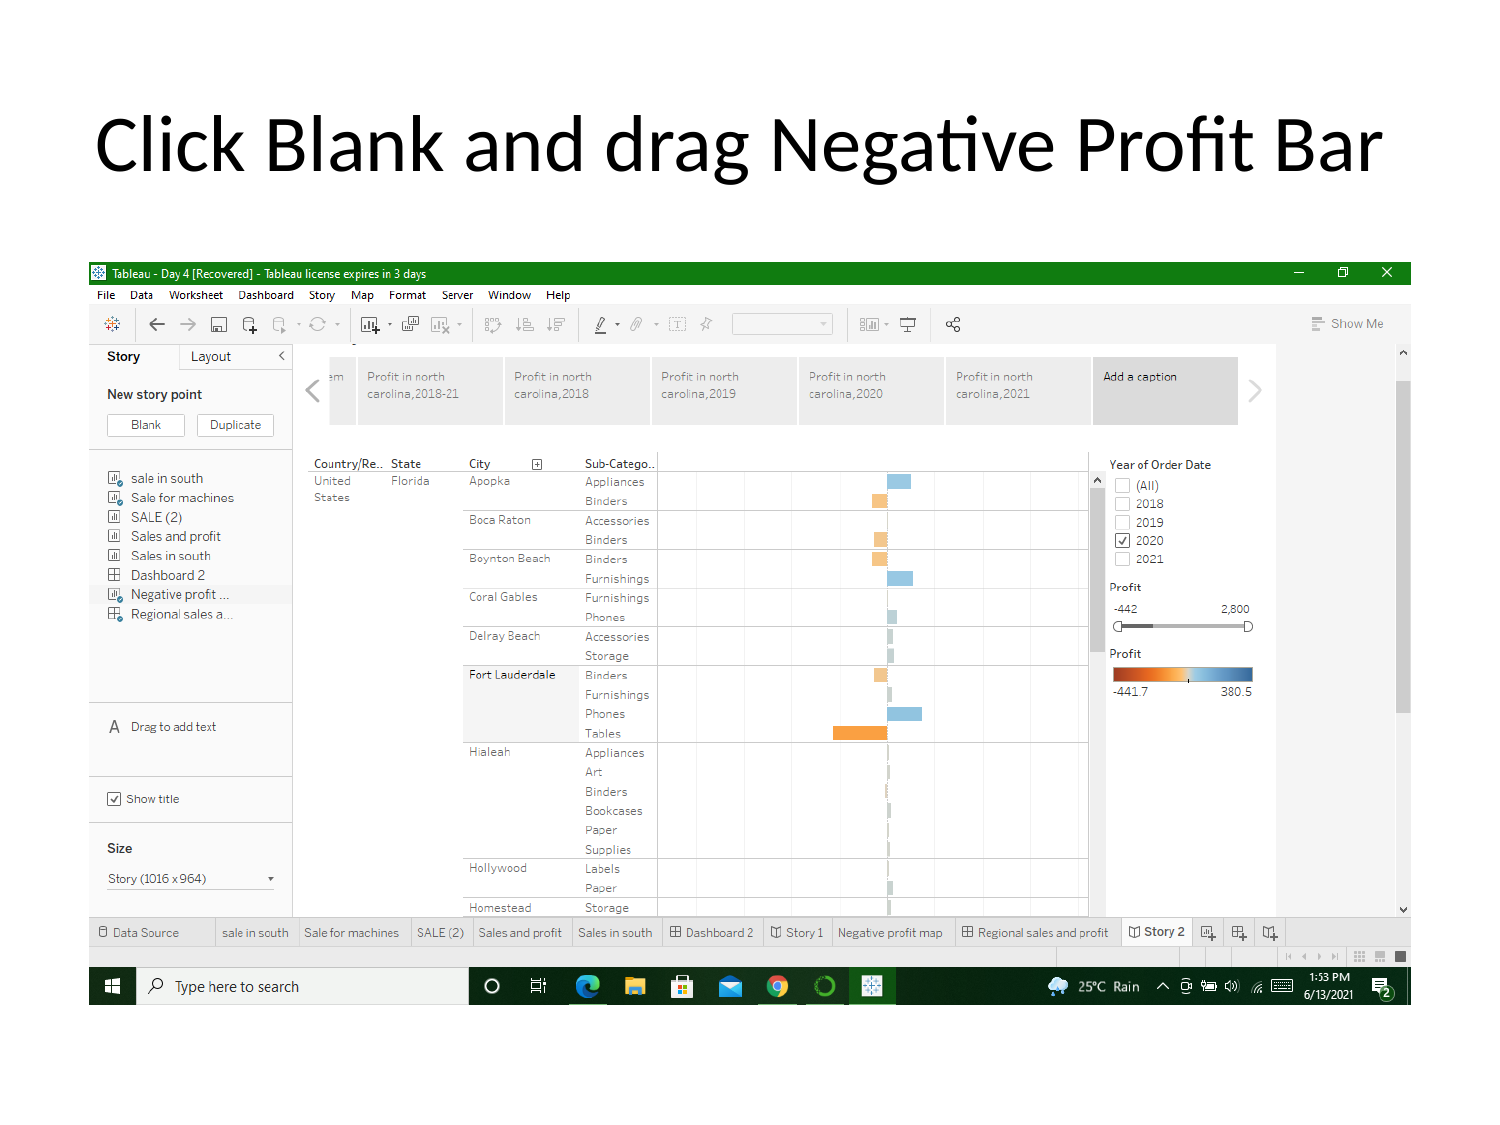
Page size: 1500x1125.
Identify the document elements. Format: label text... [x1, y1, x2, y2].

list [89, 262, 1411, 1006]
title Click Blank and drag Negative Profit Bar [75, 45, 1425, 233]
